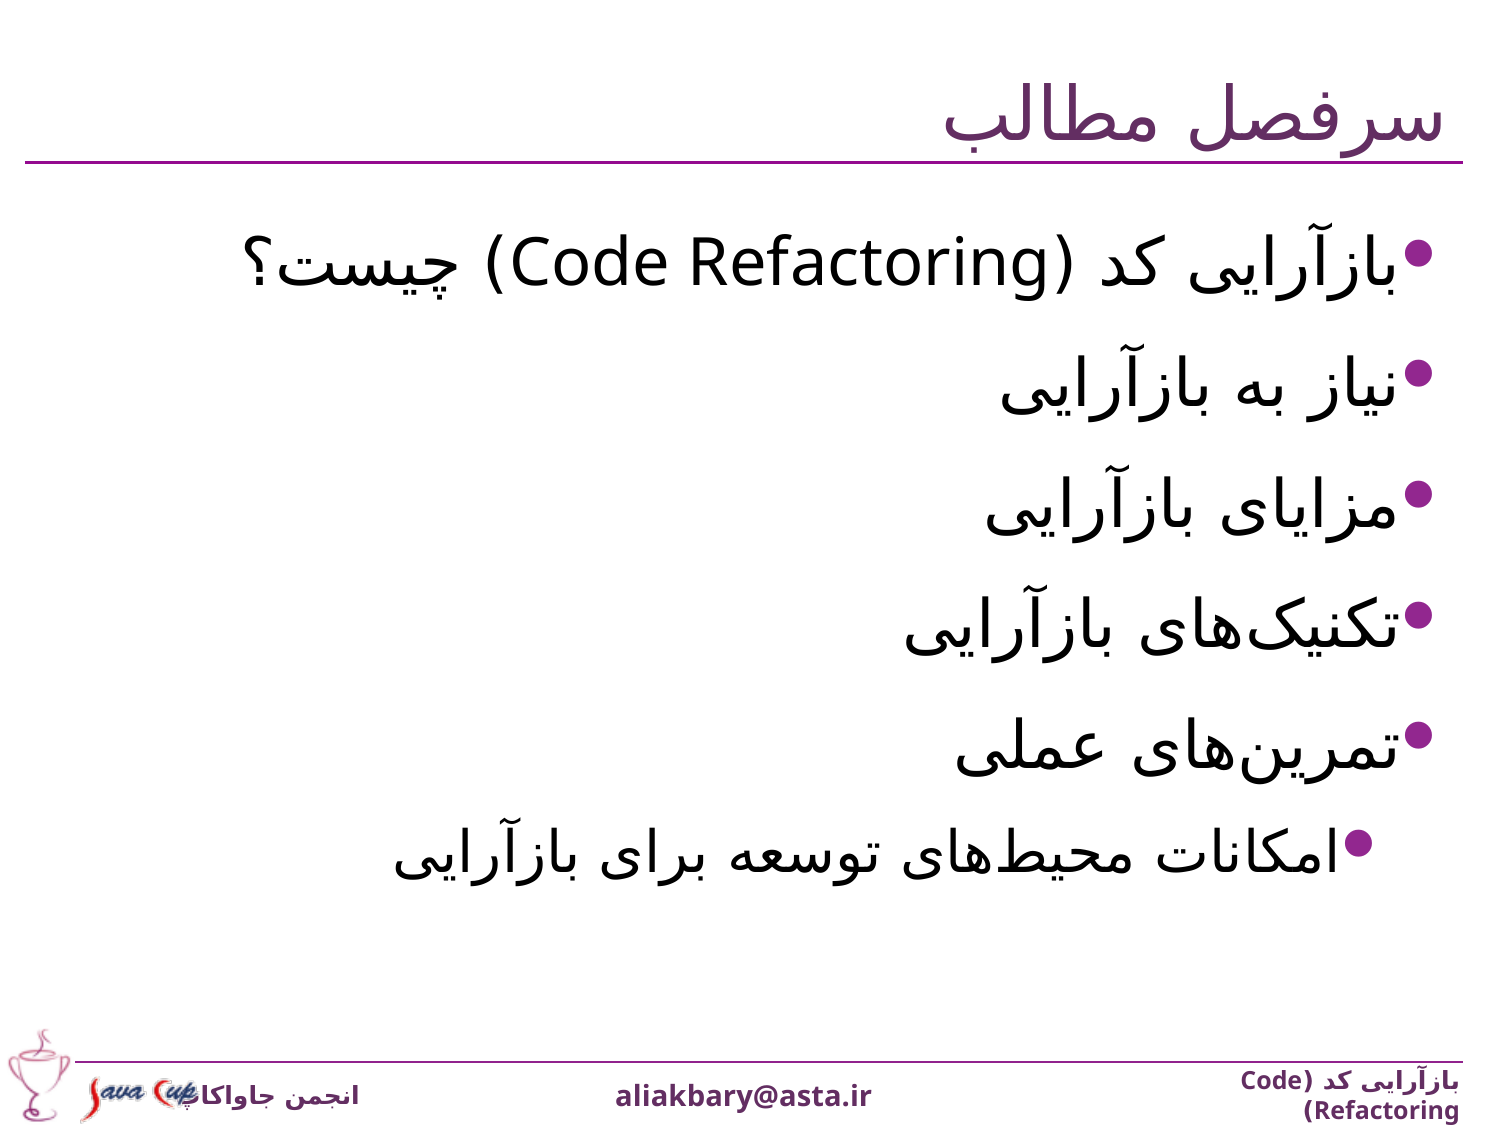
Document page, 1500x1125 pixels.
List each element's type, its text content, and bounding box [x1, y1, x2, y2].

picture [79, 1088, 200, 1125]
title سرفصل مطالب [24, 37, 1463, 163]
list بازآرایی کد (Code Refactoring) چیست؟ نیاز به بازآرایی مزایای بازآرایی تکنیک‌های بازآرایی تمرین‌های عملی امکانات محیط‌های توسعه برای بازآرایی [24, 187, 1463, 1088]
picture [6, 1028, 75, 1125]
